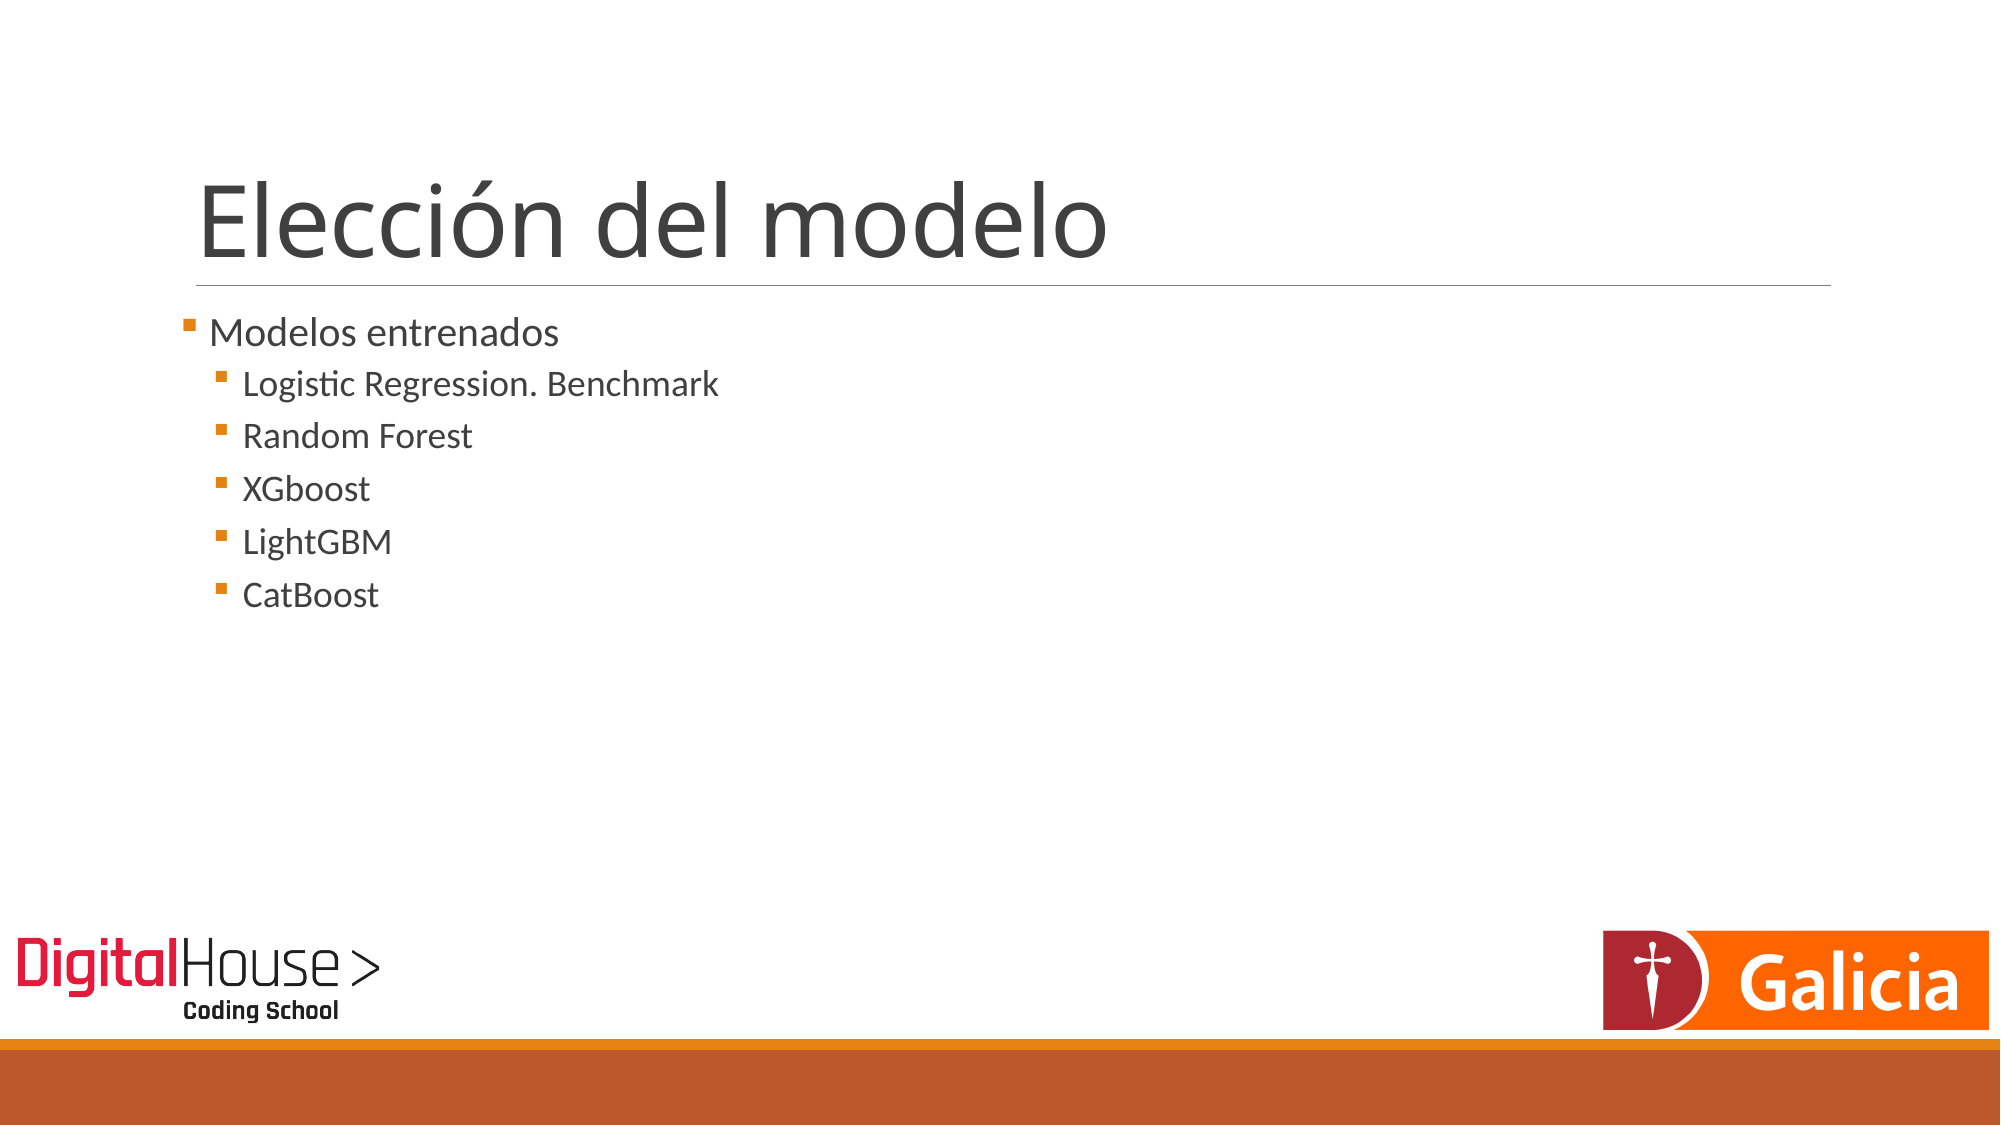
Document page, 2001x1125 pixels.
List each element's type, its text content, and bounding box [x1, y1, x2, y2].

picture [0, 920, 394, 1039]
title Elección del modelo [180, 47, 1830, 285]
list Modelos entrenados Logistic Regression. Benchmark Random Forest XGboost LightGBM CatBoost [180, 302, 1830, 963]
picture [1594, 920, 2000, 1039]
